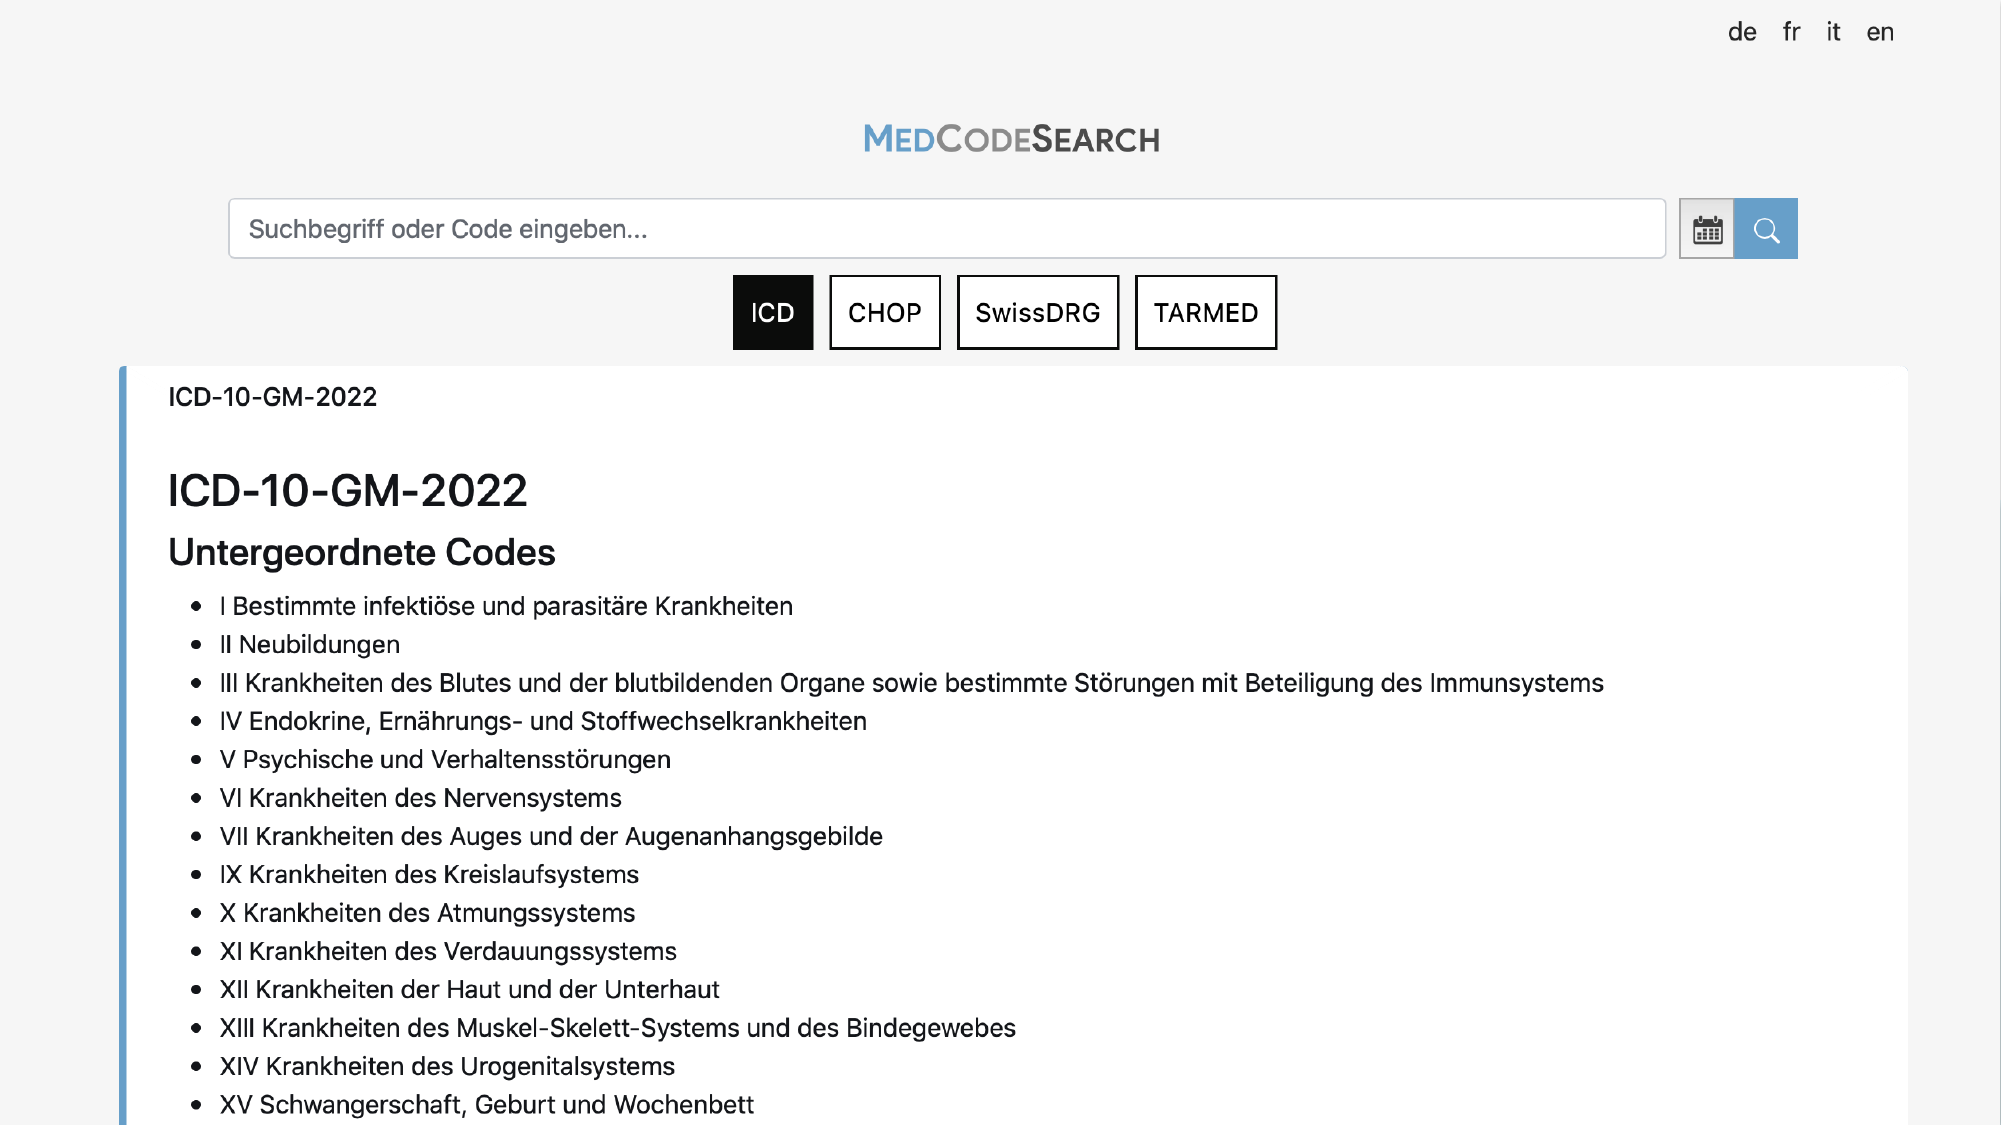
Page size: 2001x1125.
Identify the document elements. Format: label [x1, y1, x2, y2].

list [0, 0, 2000, 1125]
